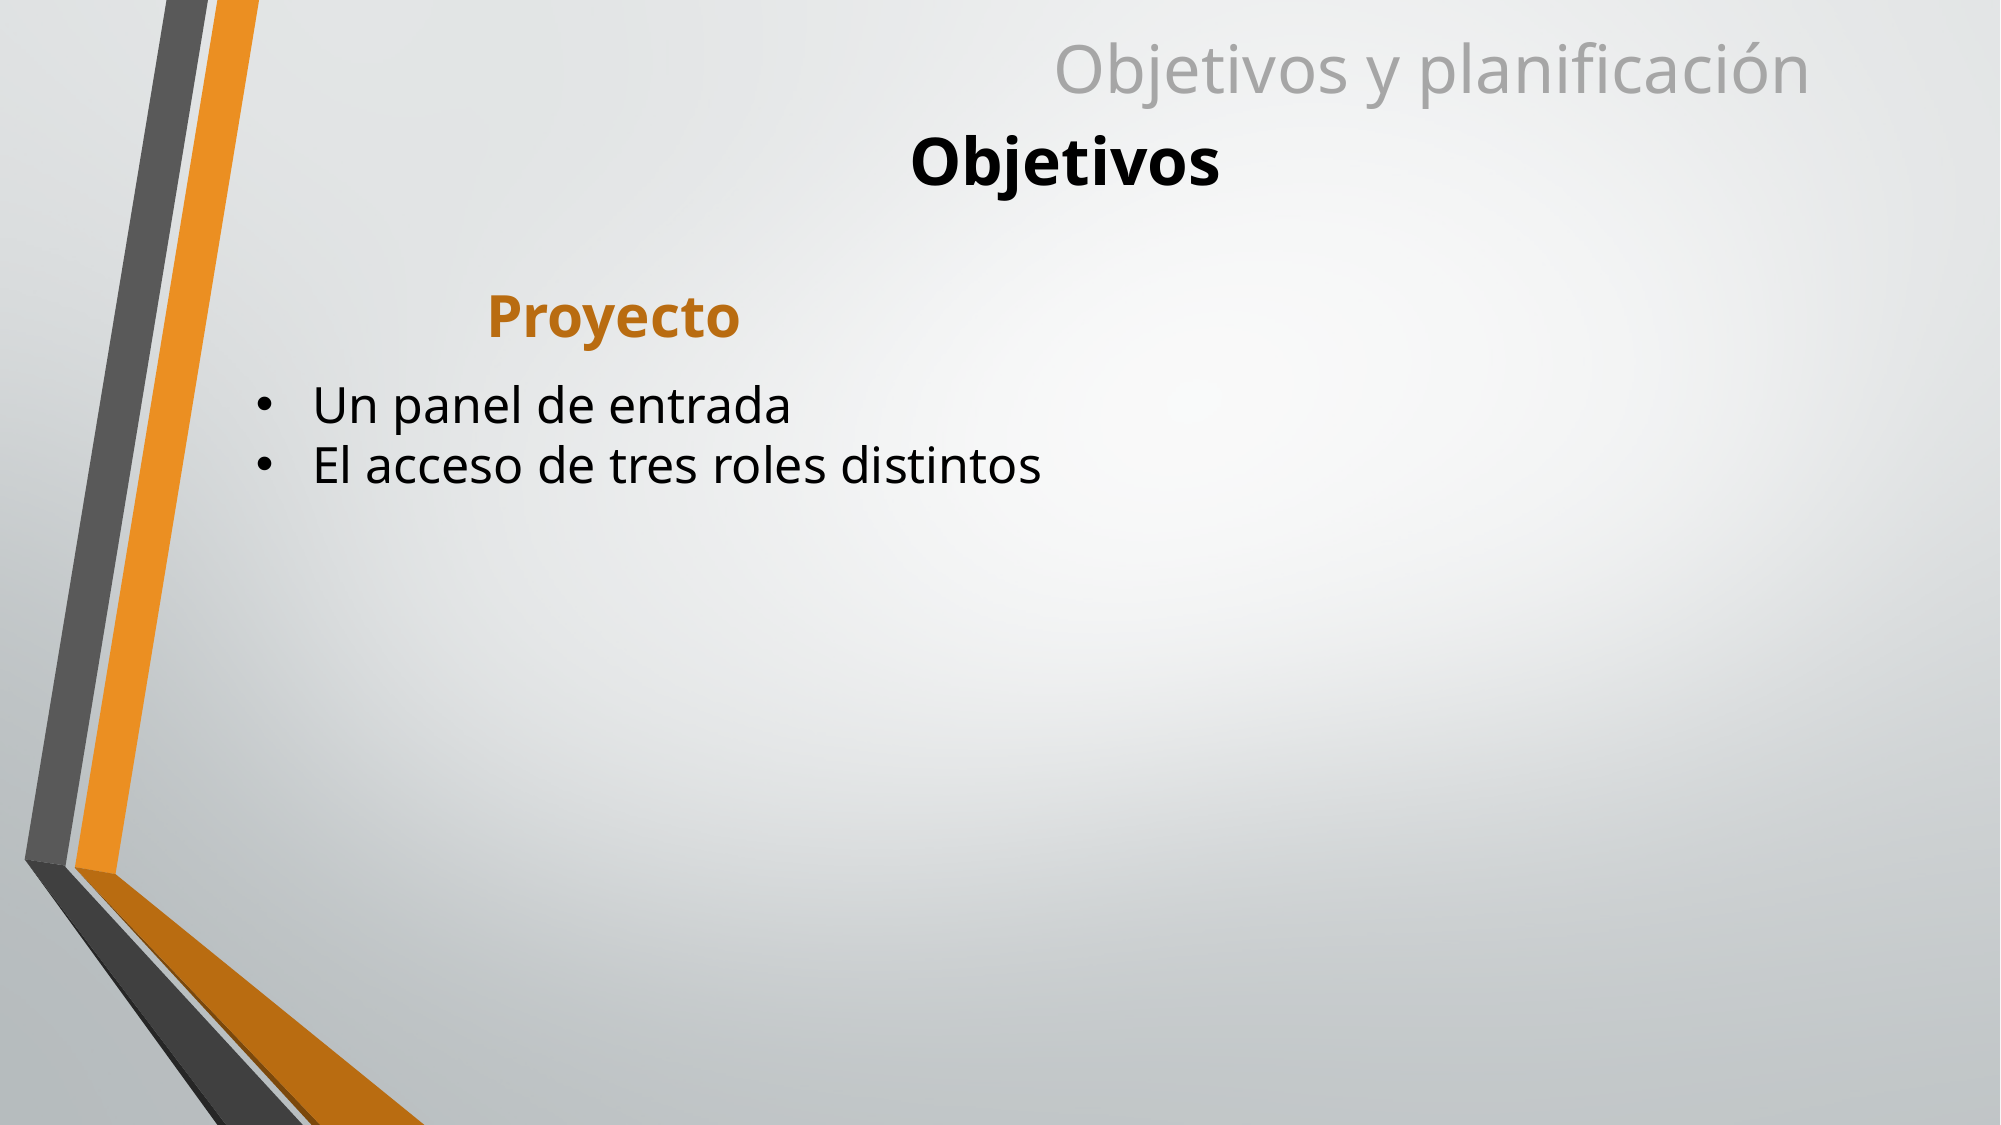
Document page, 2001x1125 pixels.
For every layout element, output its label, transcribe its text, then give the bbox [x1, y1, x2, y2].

text_box Objetivos y planificación [710, 0, 1829, 135]
text_box Un panel de entrada El acceso de tres roles distintos [241, 365, 1112, 501]
list Proyecto [270, 271, 958, 366]
title Objetivos [243, 112, 1887, 207]
